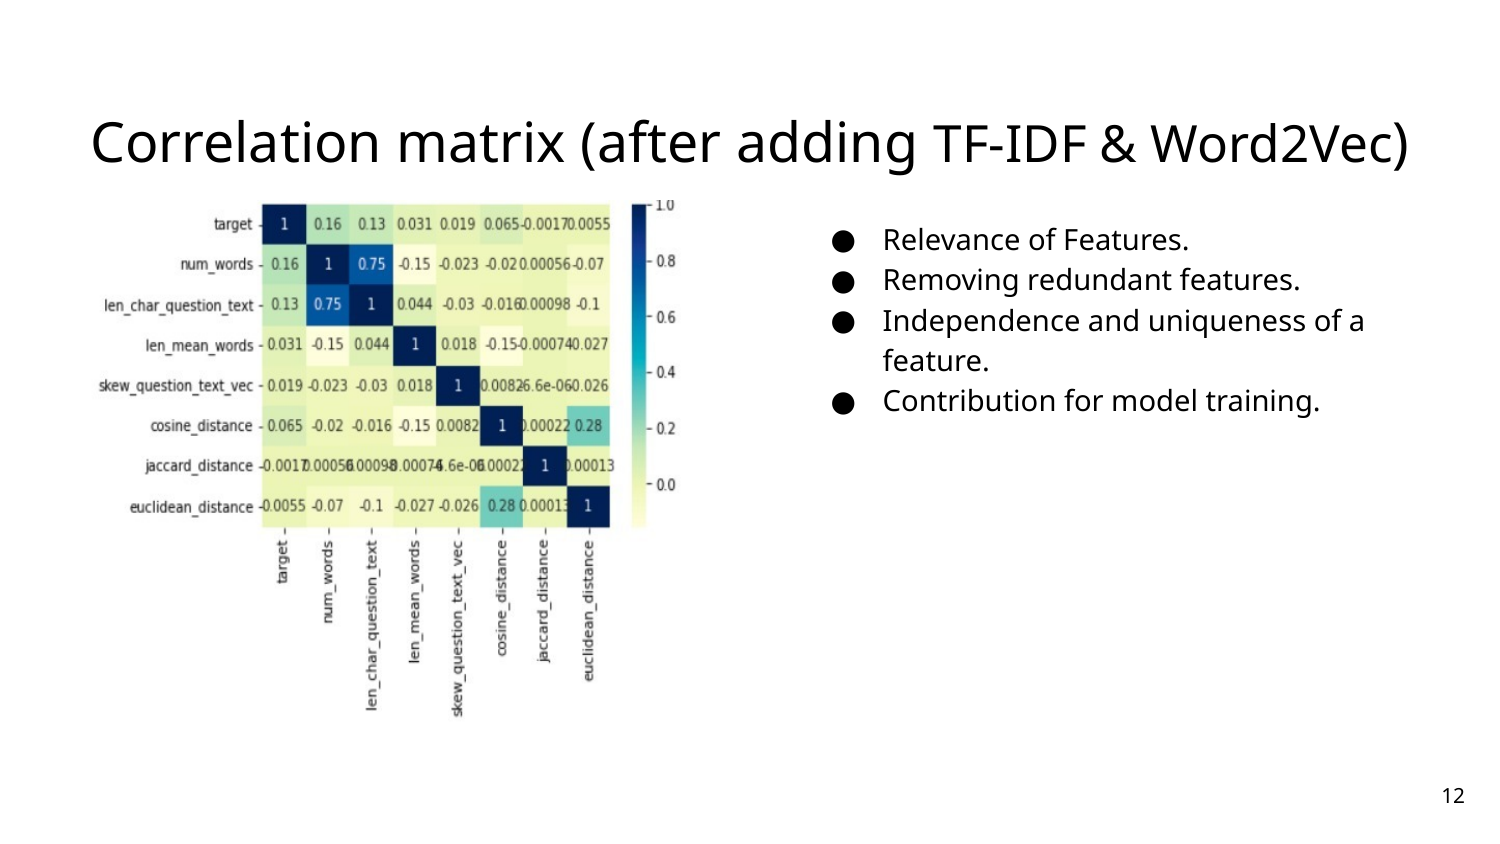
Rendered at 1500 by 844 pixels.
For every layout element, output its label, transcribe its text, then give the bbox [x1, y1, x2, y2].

slide_number ‹#› [1389, 764, 1480, 830]
list Relevance of Features. Removing redundant features. Independence and uniqueness of a feature. Contribution for model training. [792, 200, 1449, 752]
title Correlation matrix (after adding TF-IDF & Word2Vec) [51, 51, 1449, 189]
picture [75, 200, 803, 725]
